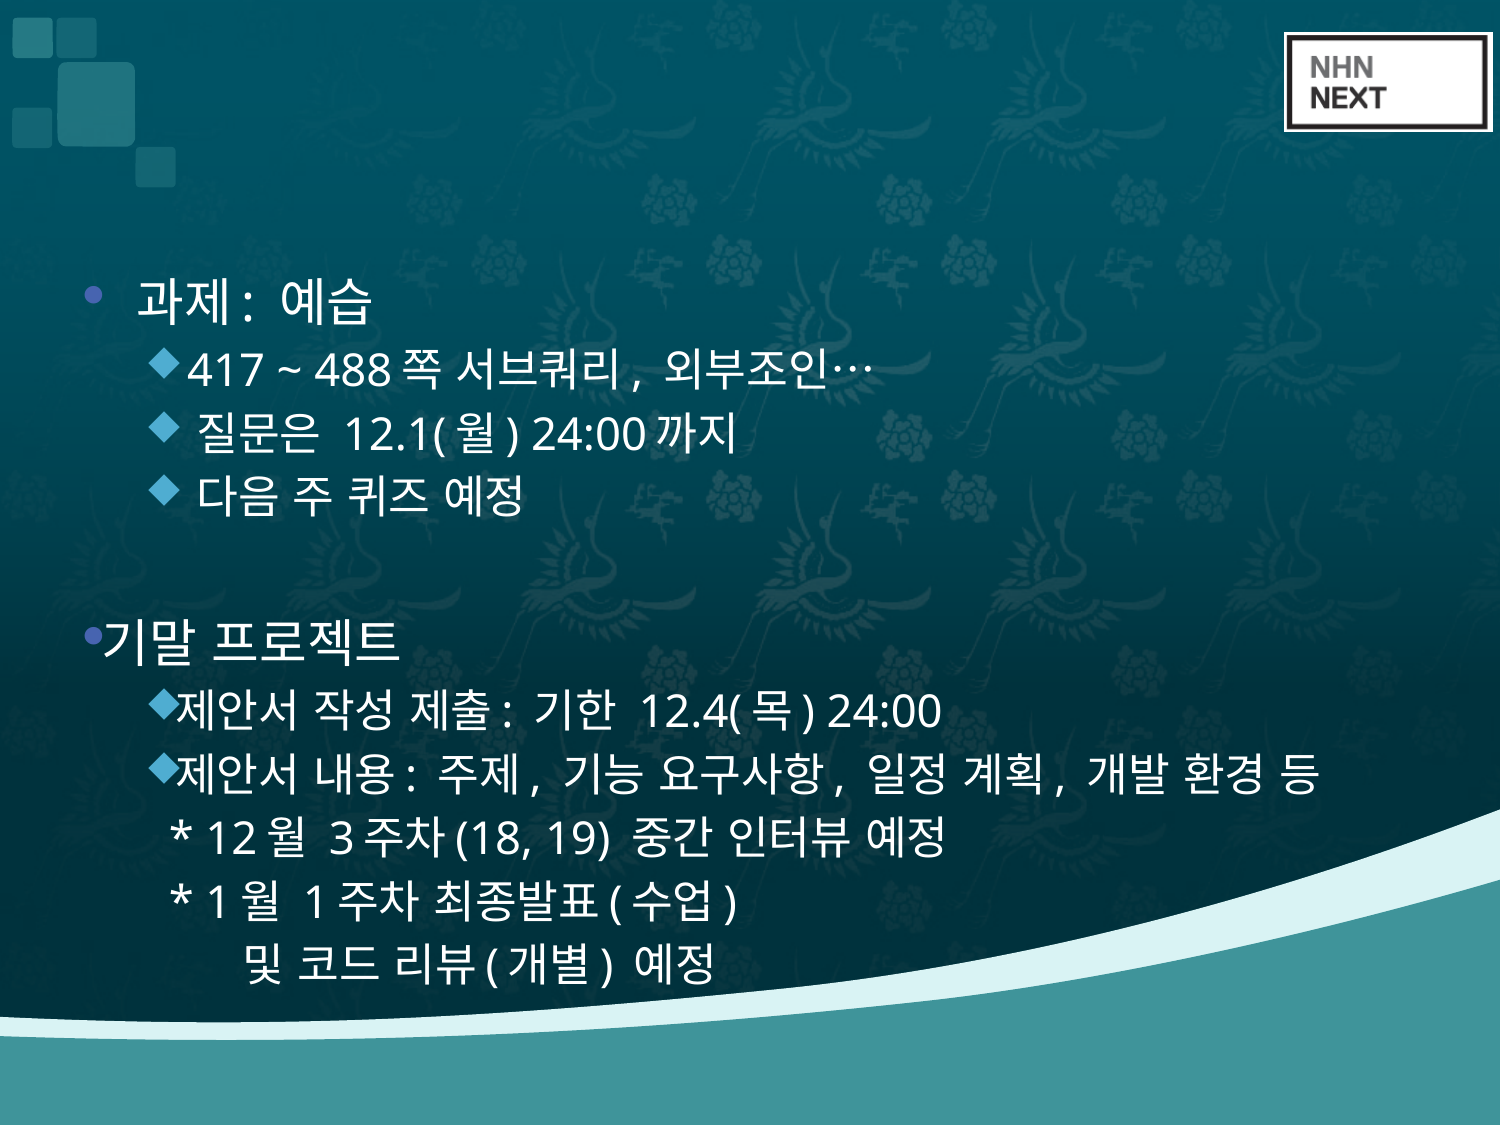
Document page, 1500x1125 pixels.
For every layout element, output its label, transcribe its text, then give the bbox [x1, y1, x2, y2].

list 과제: 예습 417 ~ 488쪽 서브쿼리, 외부조인… 질문은 12.1(월) 24:00까지 다음 주 퀴즈 예정 기말 프로젝트 제안서 작성 제출: 기한 12.4(목) 24:00 제안서 내용: 주제, 기능 요구사항, 일정 계획, 개발 환경 등 * 12월 3주차(18, 19) 중간 인터뷰 예정 * 1월 1주차 최종발표(수업) 및 코드 리뷰(개별) 예정 [70, 262, 1425, 1005]
picture [1284, 32, 1493, 132]
